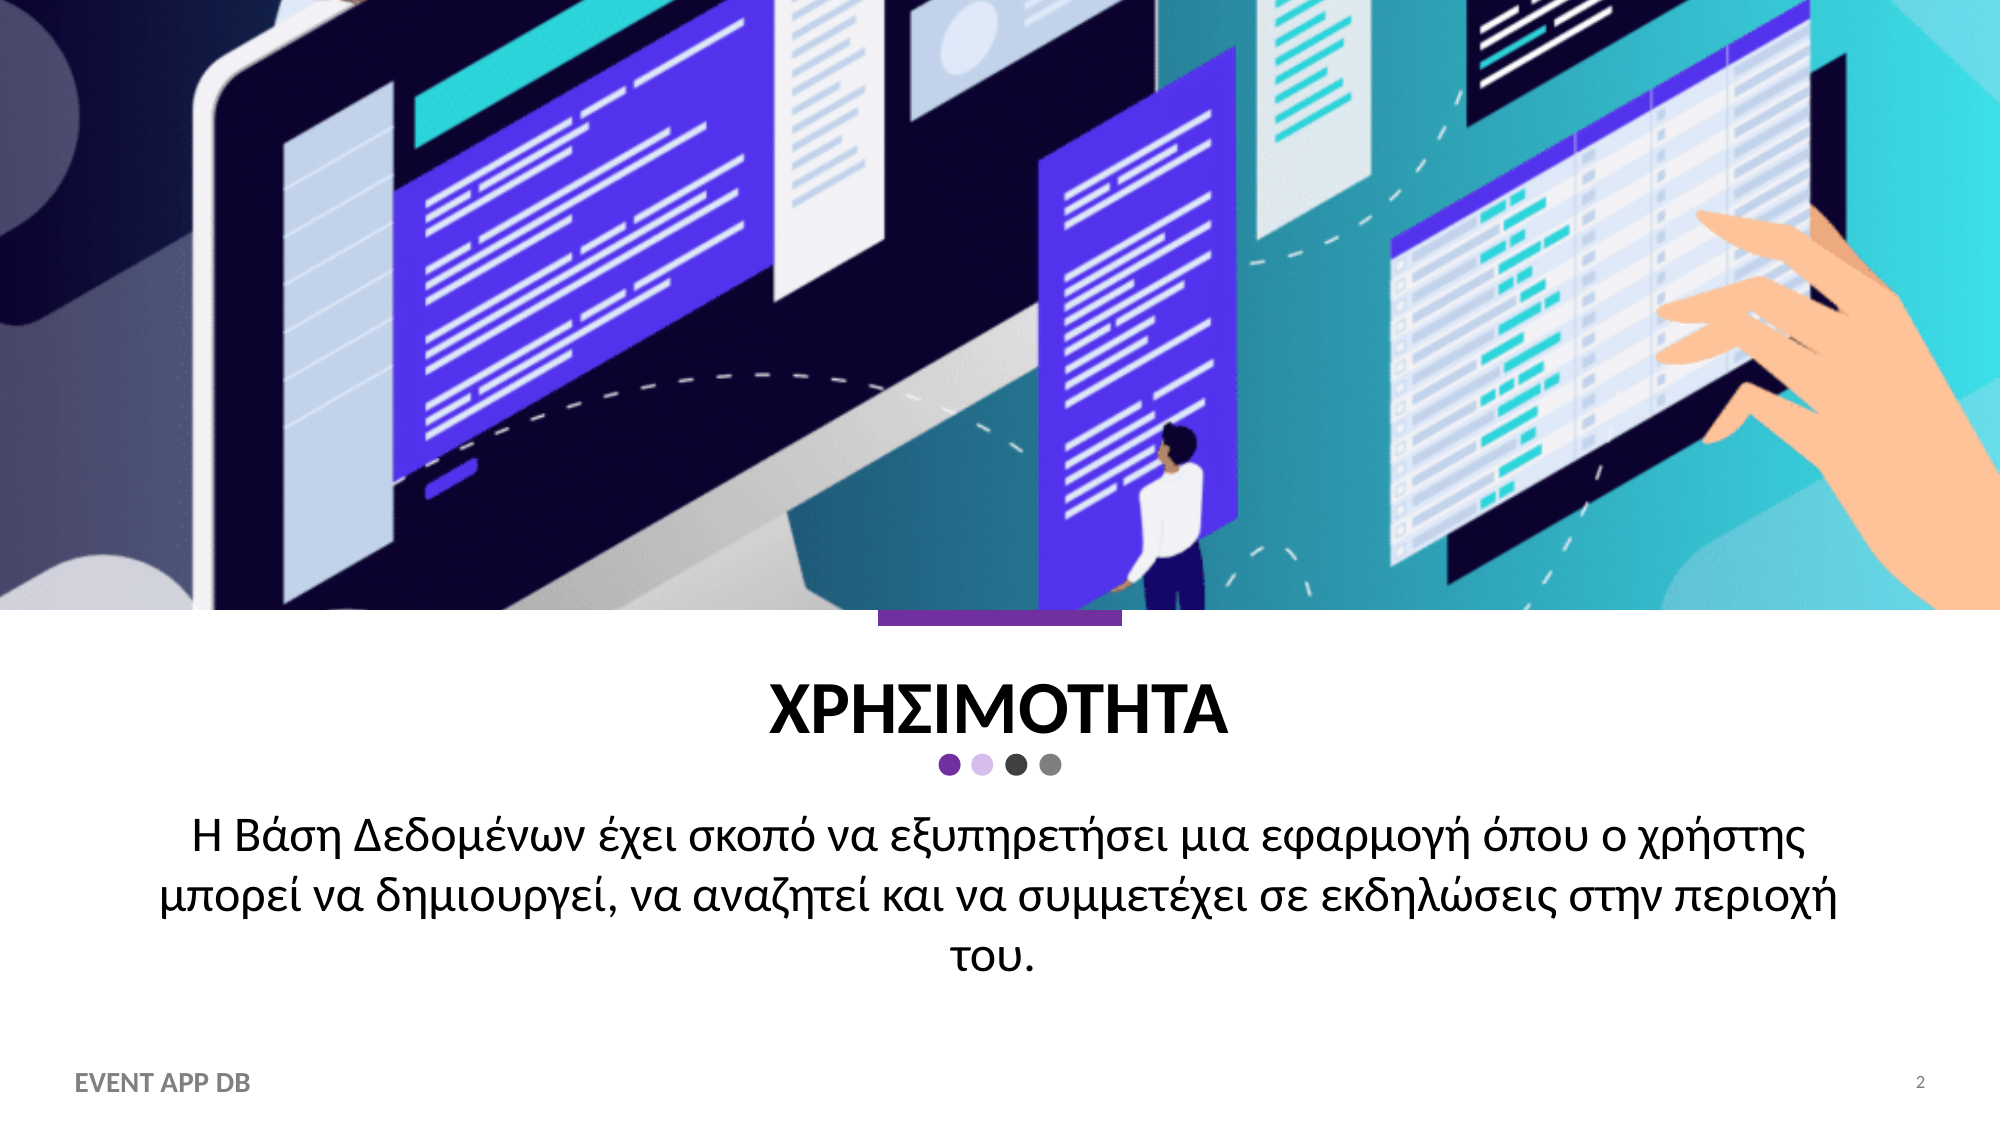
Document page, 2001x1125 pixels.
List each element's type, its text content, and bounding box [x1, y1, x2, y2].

slide_number 2 [1490, 1060, 1941, 1102]
list Η Βάση Δεδομένων έχει σκοπό να εξυπηρετήσει μια εφαρμογή όπου ο χρήστης μπορεί να δημιουργεί, να αναζητεί και να συμμετέχει σε εκδηλώσεις στην περιοχή του. [136, 793, 1862, 1009]
list Event app db [59, 1060, 431, 1101]
title ΧΡΗΣΙΜΟΤΗΤΑ [136, 622, 1862, 758]
picture [0, 0, 2000, 610]
